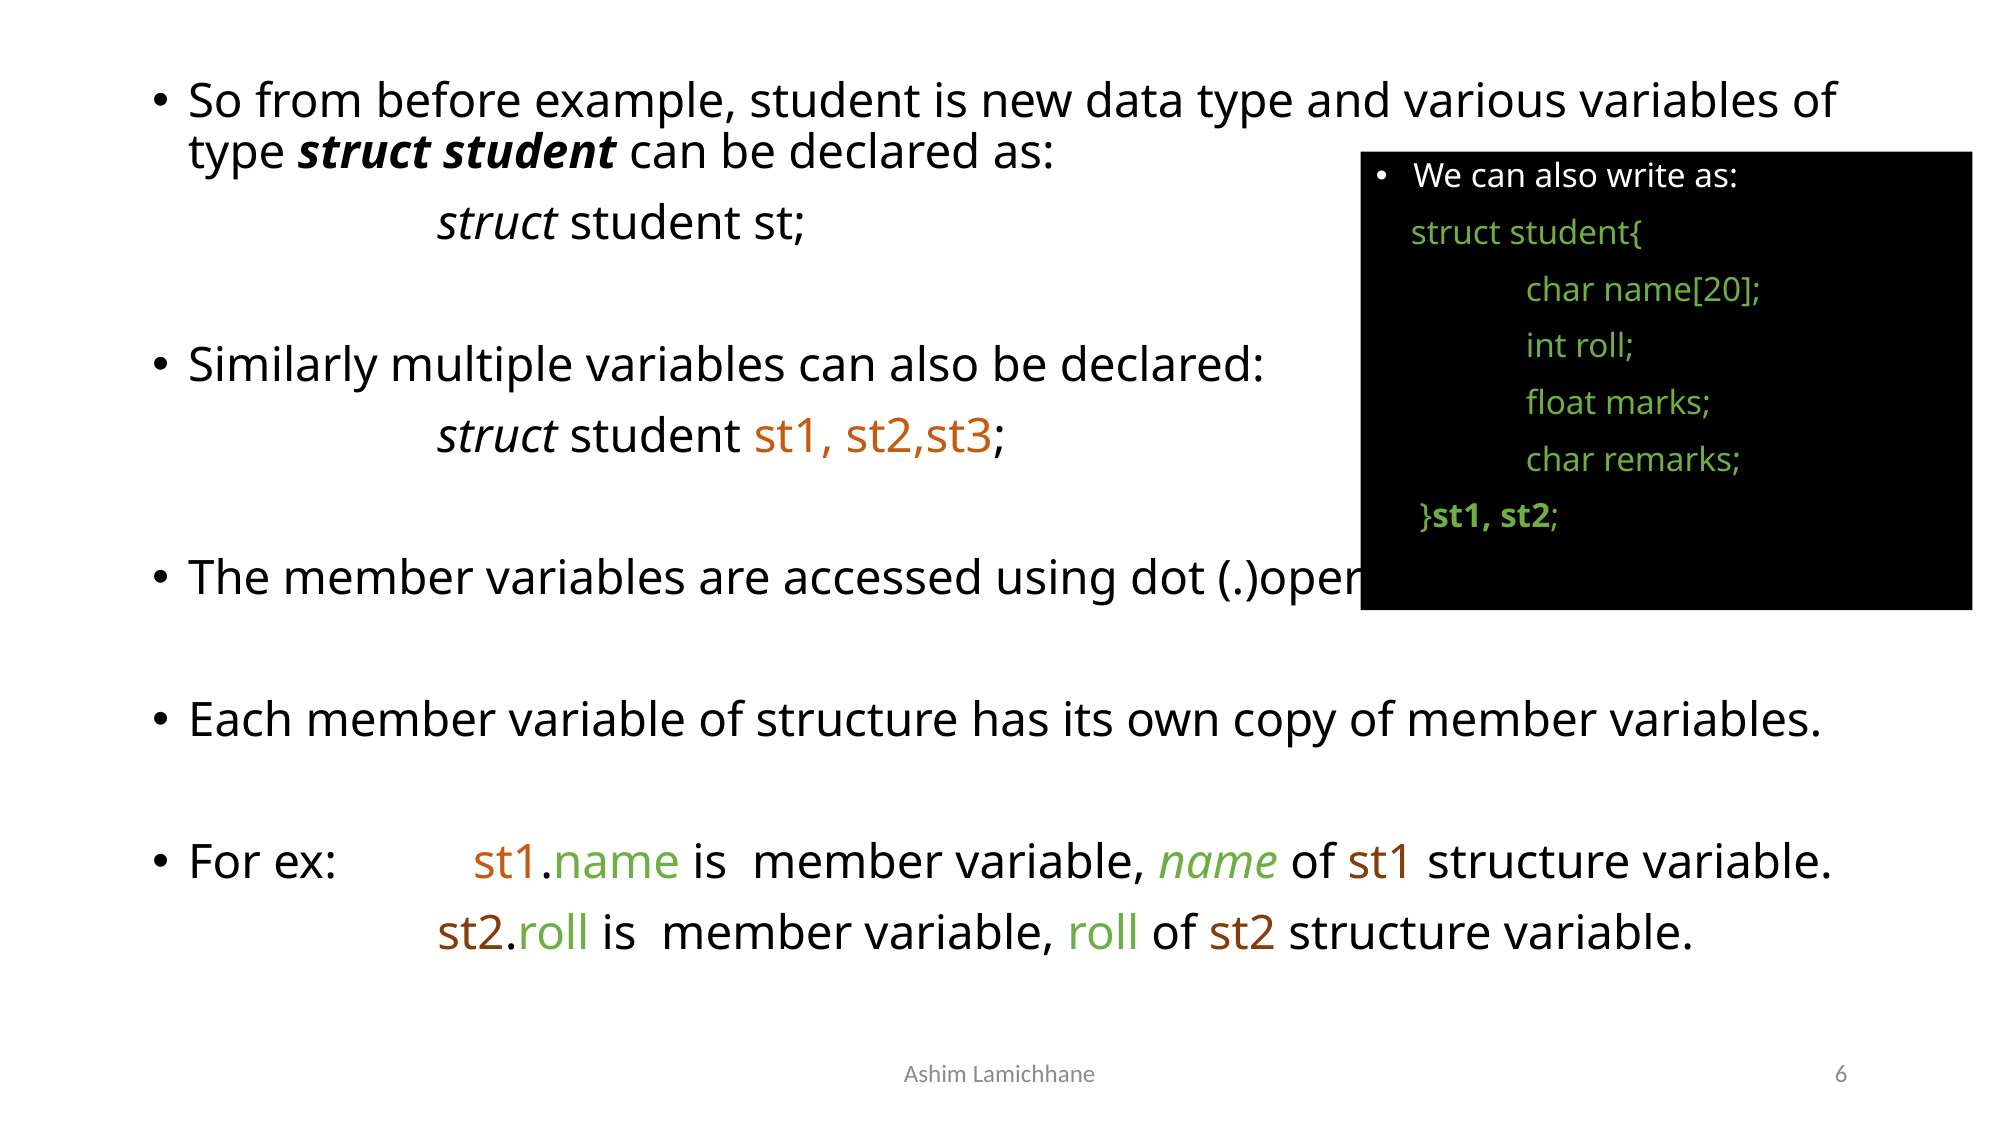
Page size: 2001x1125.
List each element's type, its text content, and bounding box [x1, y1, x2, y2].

list So from before example, student is new data type and various variables of type struct student can be declared as: struct student st; Similarly multiple variables can also be declared: struct student st1, st2,st3; The member variables are accessed using dot (.)operator. Each member variable of structure has its own copy of member variables. For ex: st1.name is member variable, name of st1 structure variable. st2.roll is member variable, roll of st2 structure variable. [137, 68, 1863, 1014]
footer Ashim Lamichhane [662, 1042, 1338, 1103]
text_box We can also write as: struct student{ char name[20]; int roll; float marks; char remarks; }st1, st2; [1360, 151, 1973, 611]
slide_number 6 [1412, 1042, 1863, 1103]
